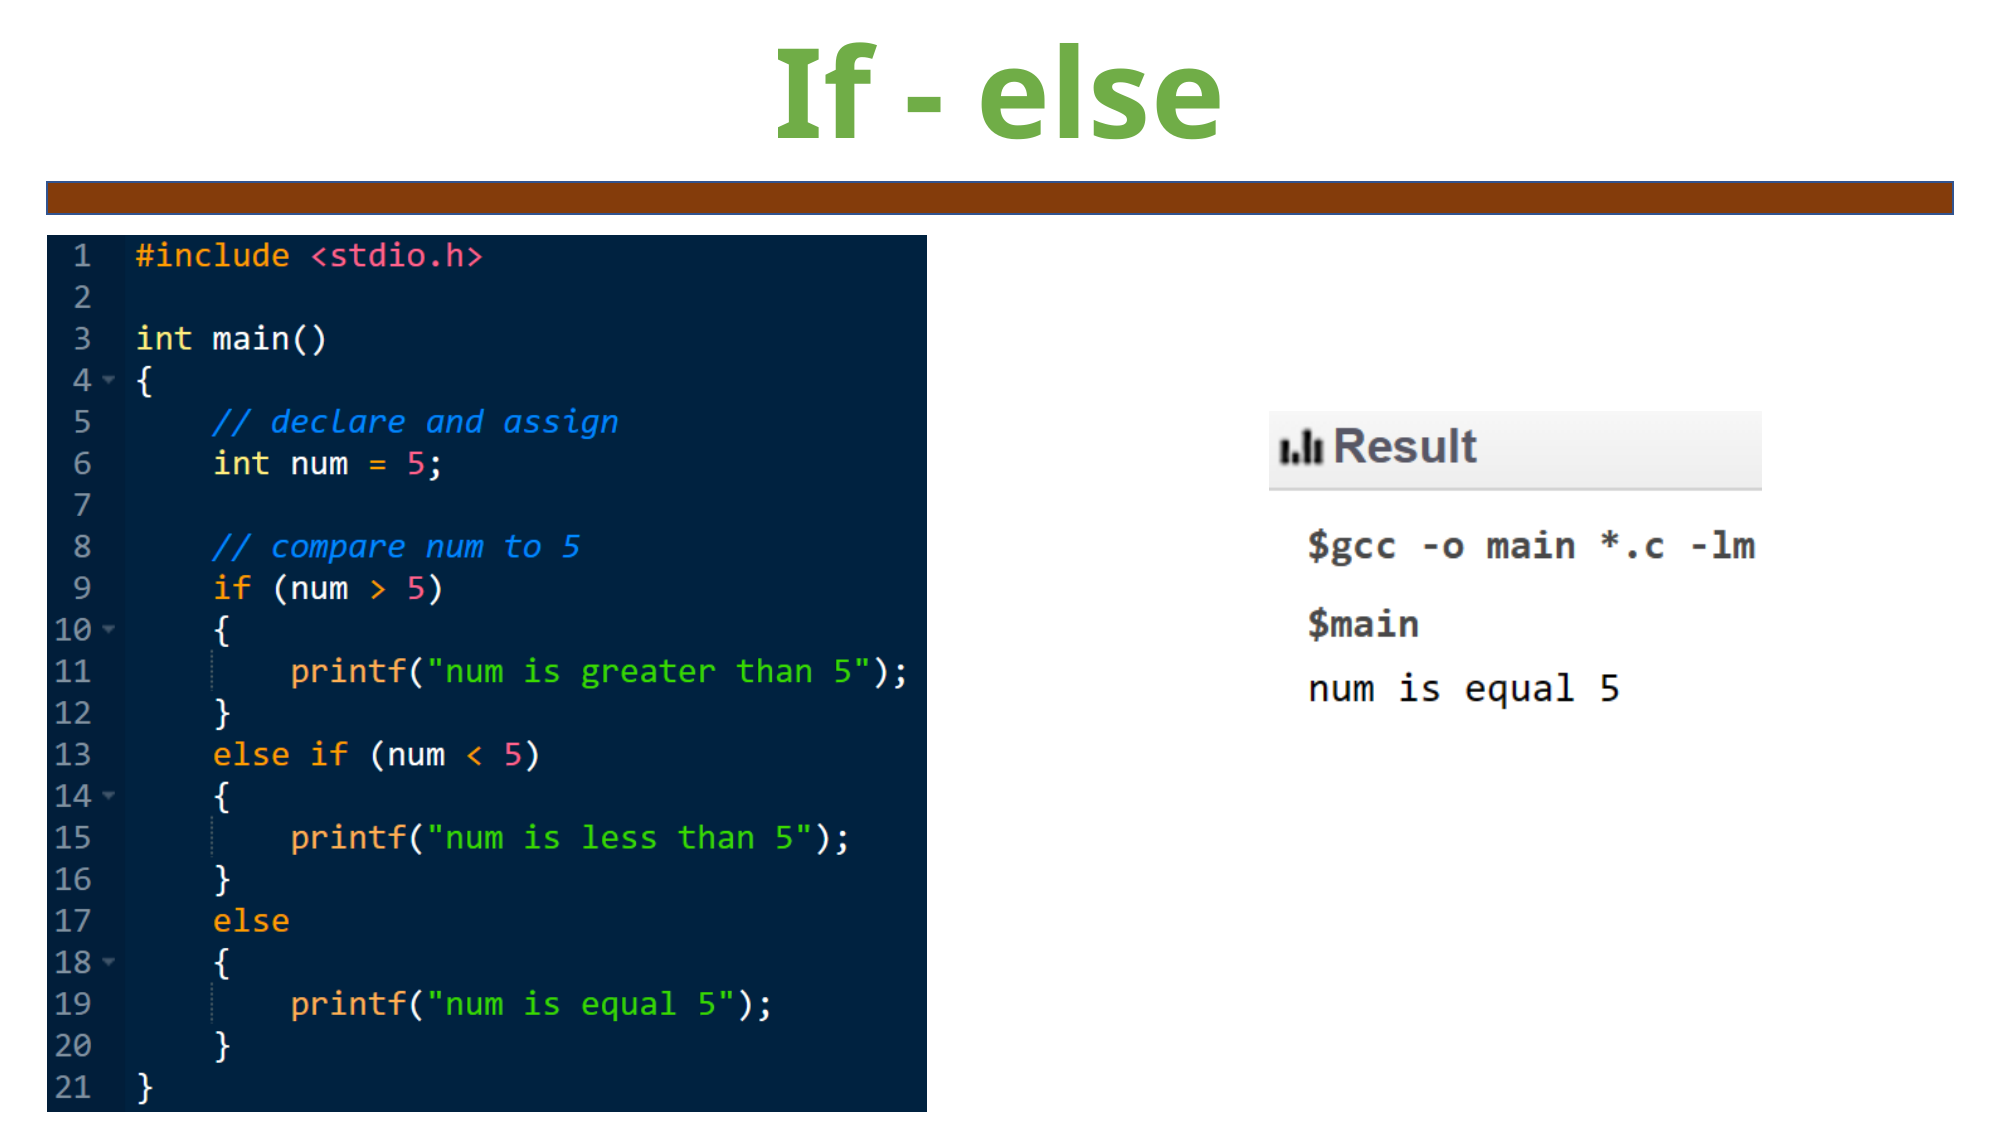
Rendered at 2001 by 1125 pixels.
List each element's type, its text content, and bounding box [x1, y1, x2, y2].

picture [1269, 411, 1762, 714]
text_box [46, 181, 1954, 215]
picture [47, 235, 927, 1112]
title If - else [0, 0, 2000, 174]
